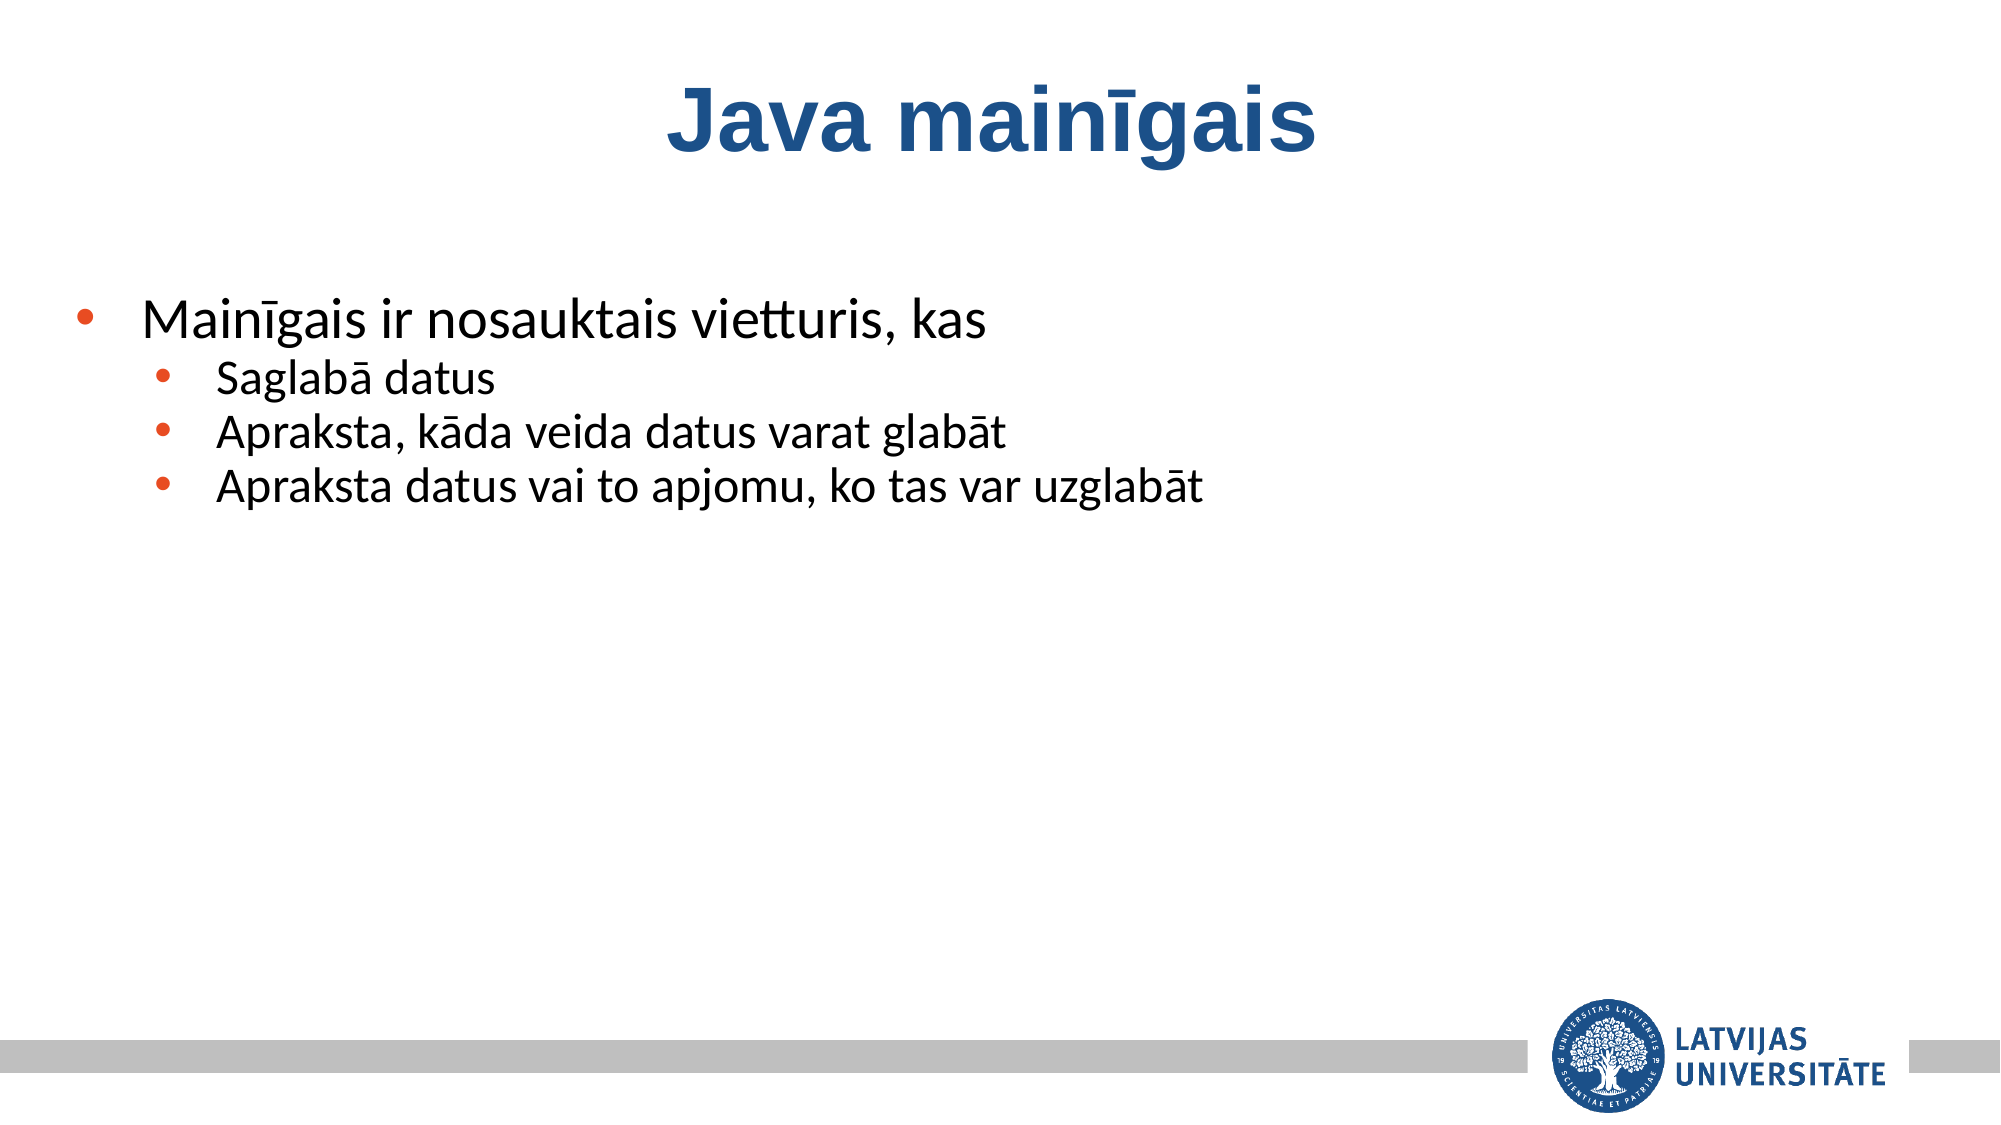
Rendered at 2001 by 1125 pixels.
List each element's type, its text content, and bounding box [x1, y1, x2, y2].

picture [1552, 999, 1885, 1113]
title Java mainīgais [51, 46, 1934, 197]
list Mainīgais ir nosauktais vietturis, kas Saglabā datus Apraksta, kāda veida datus varat glabāt Apraksta datus vai to apjomu, ko tas var uzglabāt [51, 280, 1974, 597]
